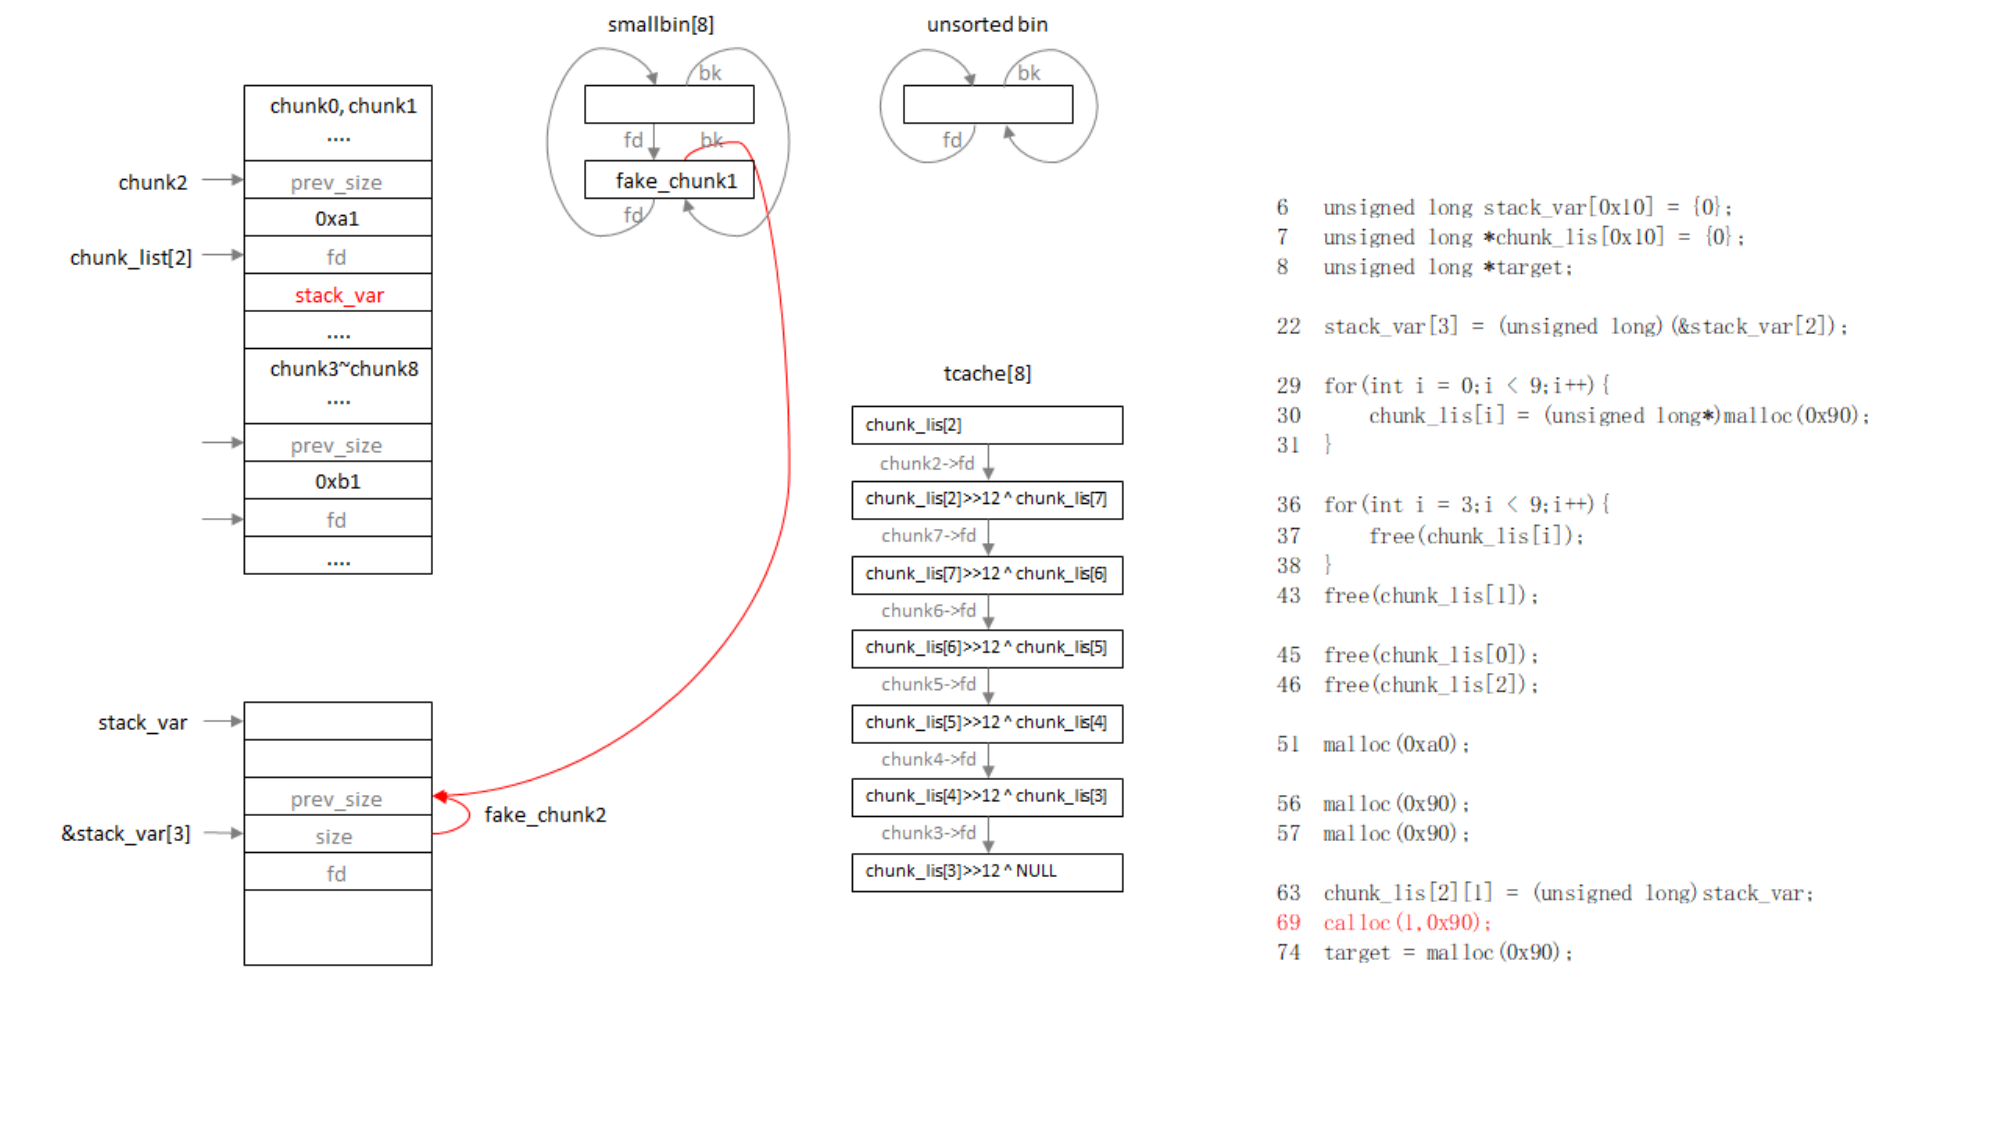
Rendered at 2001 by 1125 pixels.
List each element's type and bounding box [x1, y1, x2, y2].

picture [0, 0, 1893, 985]
